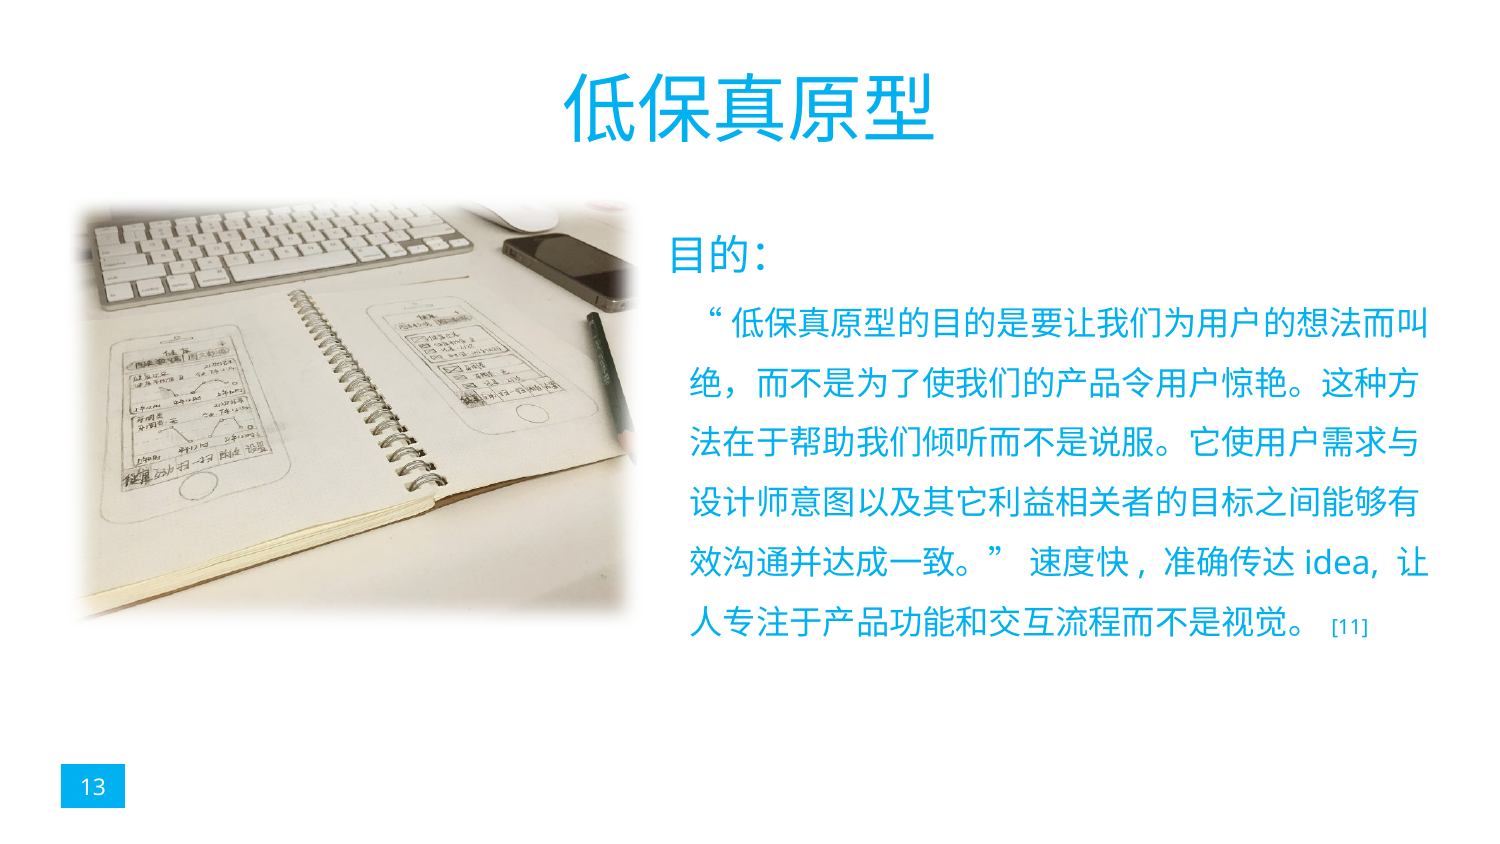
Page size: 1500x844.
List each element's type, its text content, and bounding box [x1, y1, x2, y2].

text_box “低保真原型的目的是要让我们为用户的想法而叫绝，而不是为了使我们的产品令用户惊艳。这种方法在于帮助我们倾听而不是说服。它使用户需求与设计师意图以及其它利益相关者的目标之间能够有效沟通并达成一致。” 速度快, 准确传达idea, 让人专注于产品功能和交互流程而不是视觉。 [11] [675, 274, 1463, 649]
text_box 13 [59, 762, 127, 810]
text_box 目的： [652, 196, 1498, 287]
title 低保真原型 [300, 96, 1200, 160]
picture [65, 196, 642, 629]
